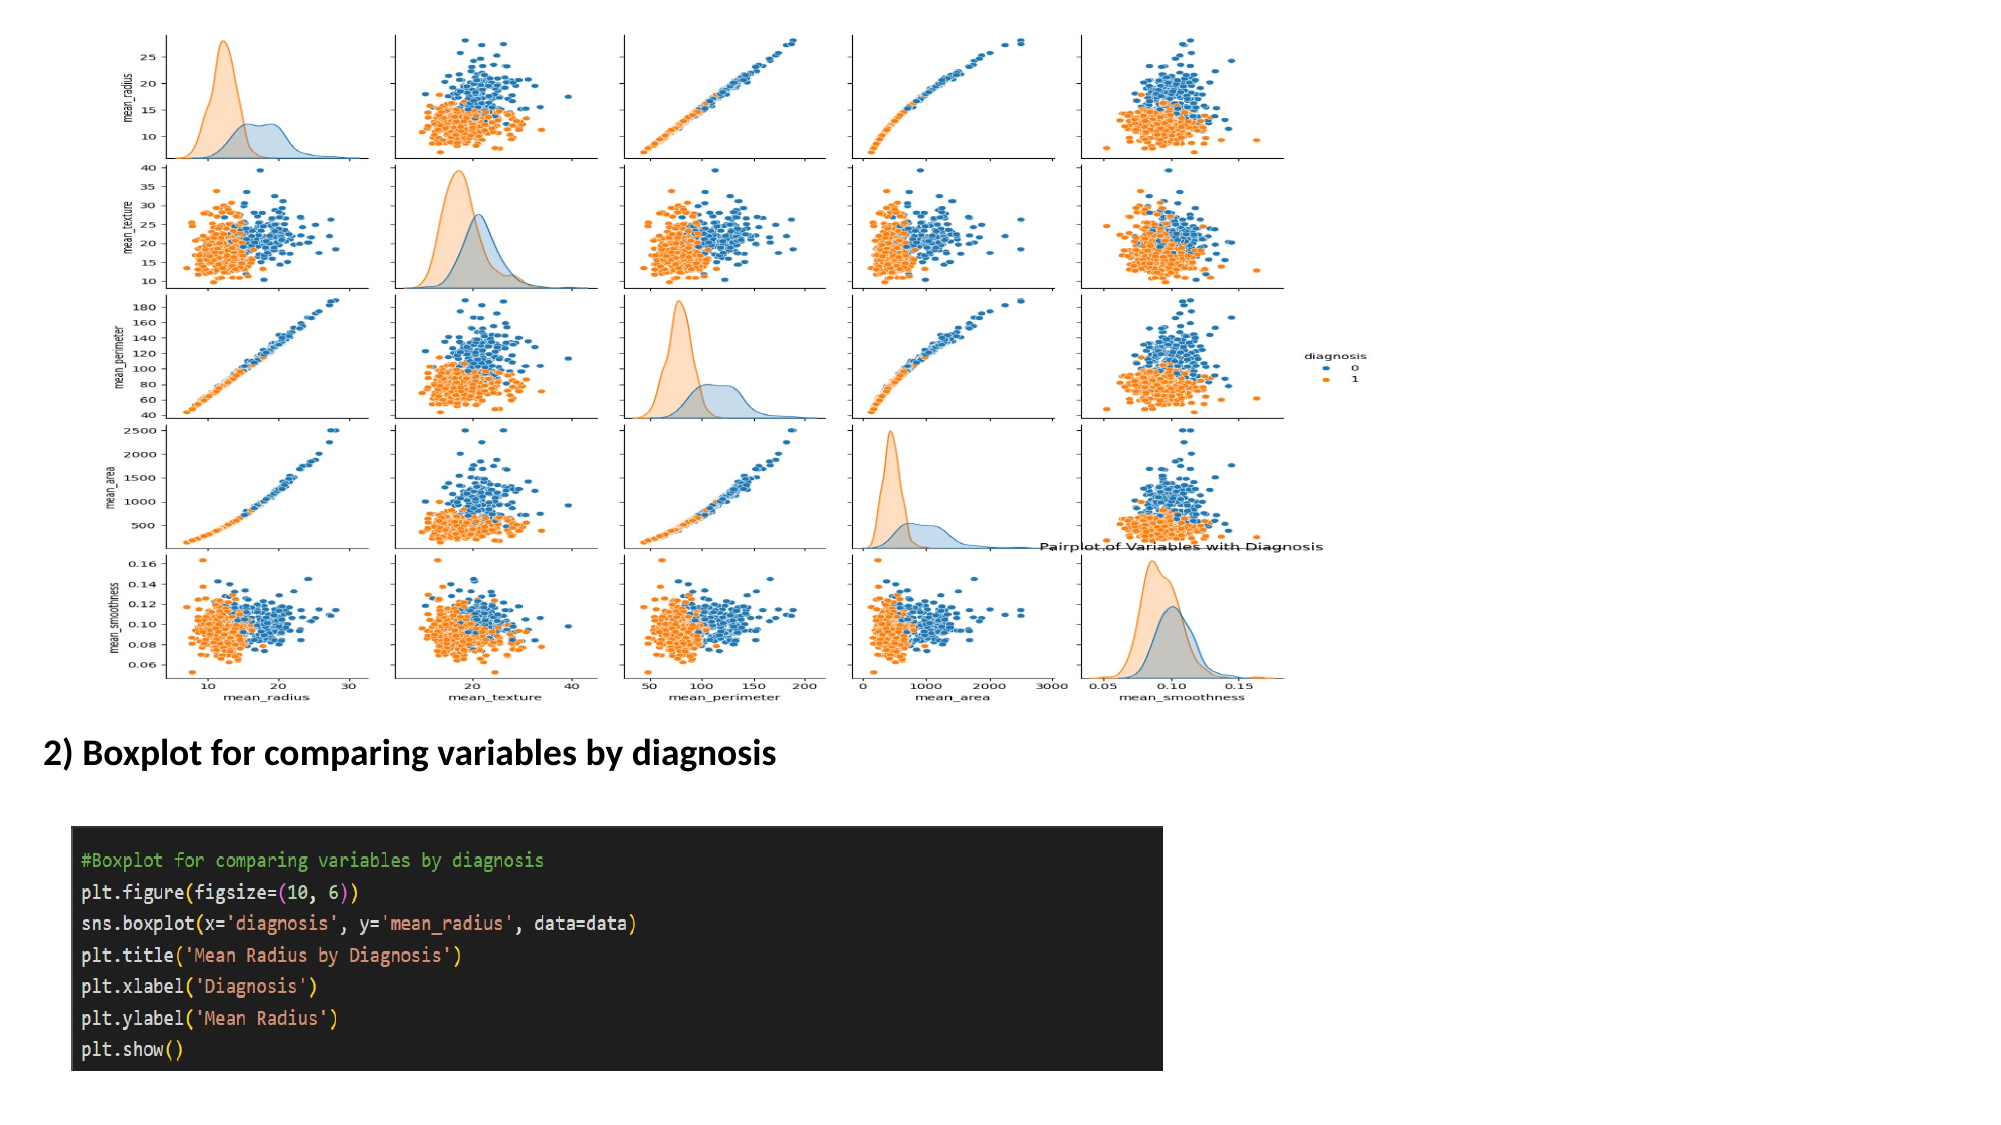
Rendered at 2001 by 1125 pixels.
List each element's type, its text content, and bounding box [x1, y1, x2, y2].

picture [71, 826, 1163, 1071]
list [94, 29, 1380, 707]
text_box 2) Boxplot for comparing variables by diagnosis [19, 717, 1020, 781]
